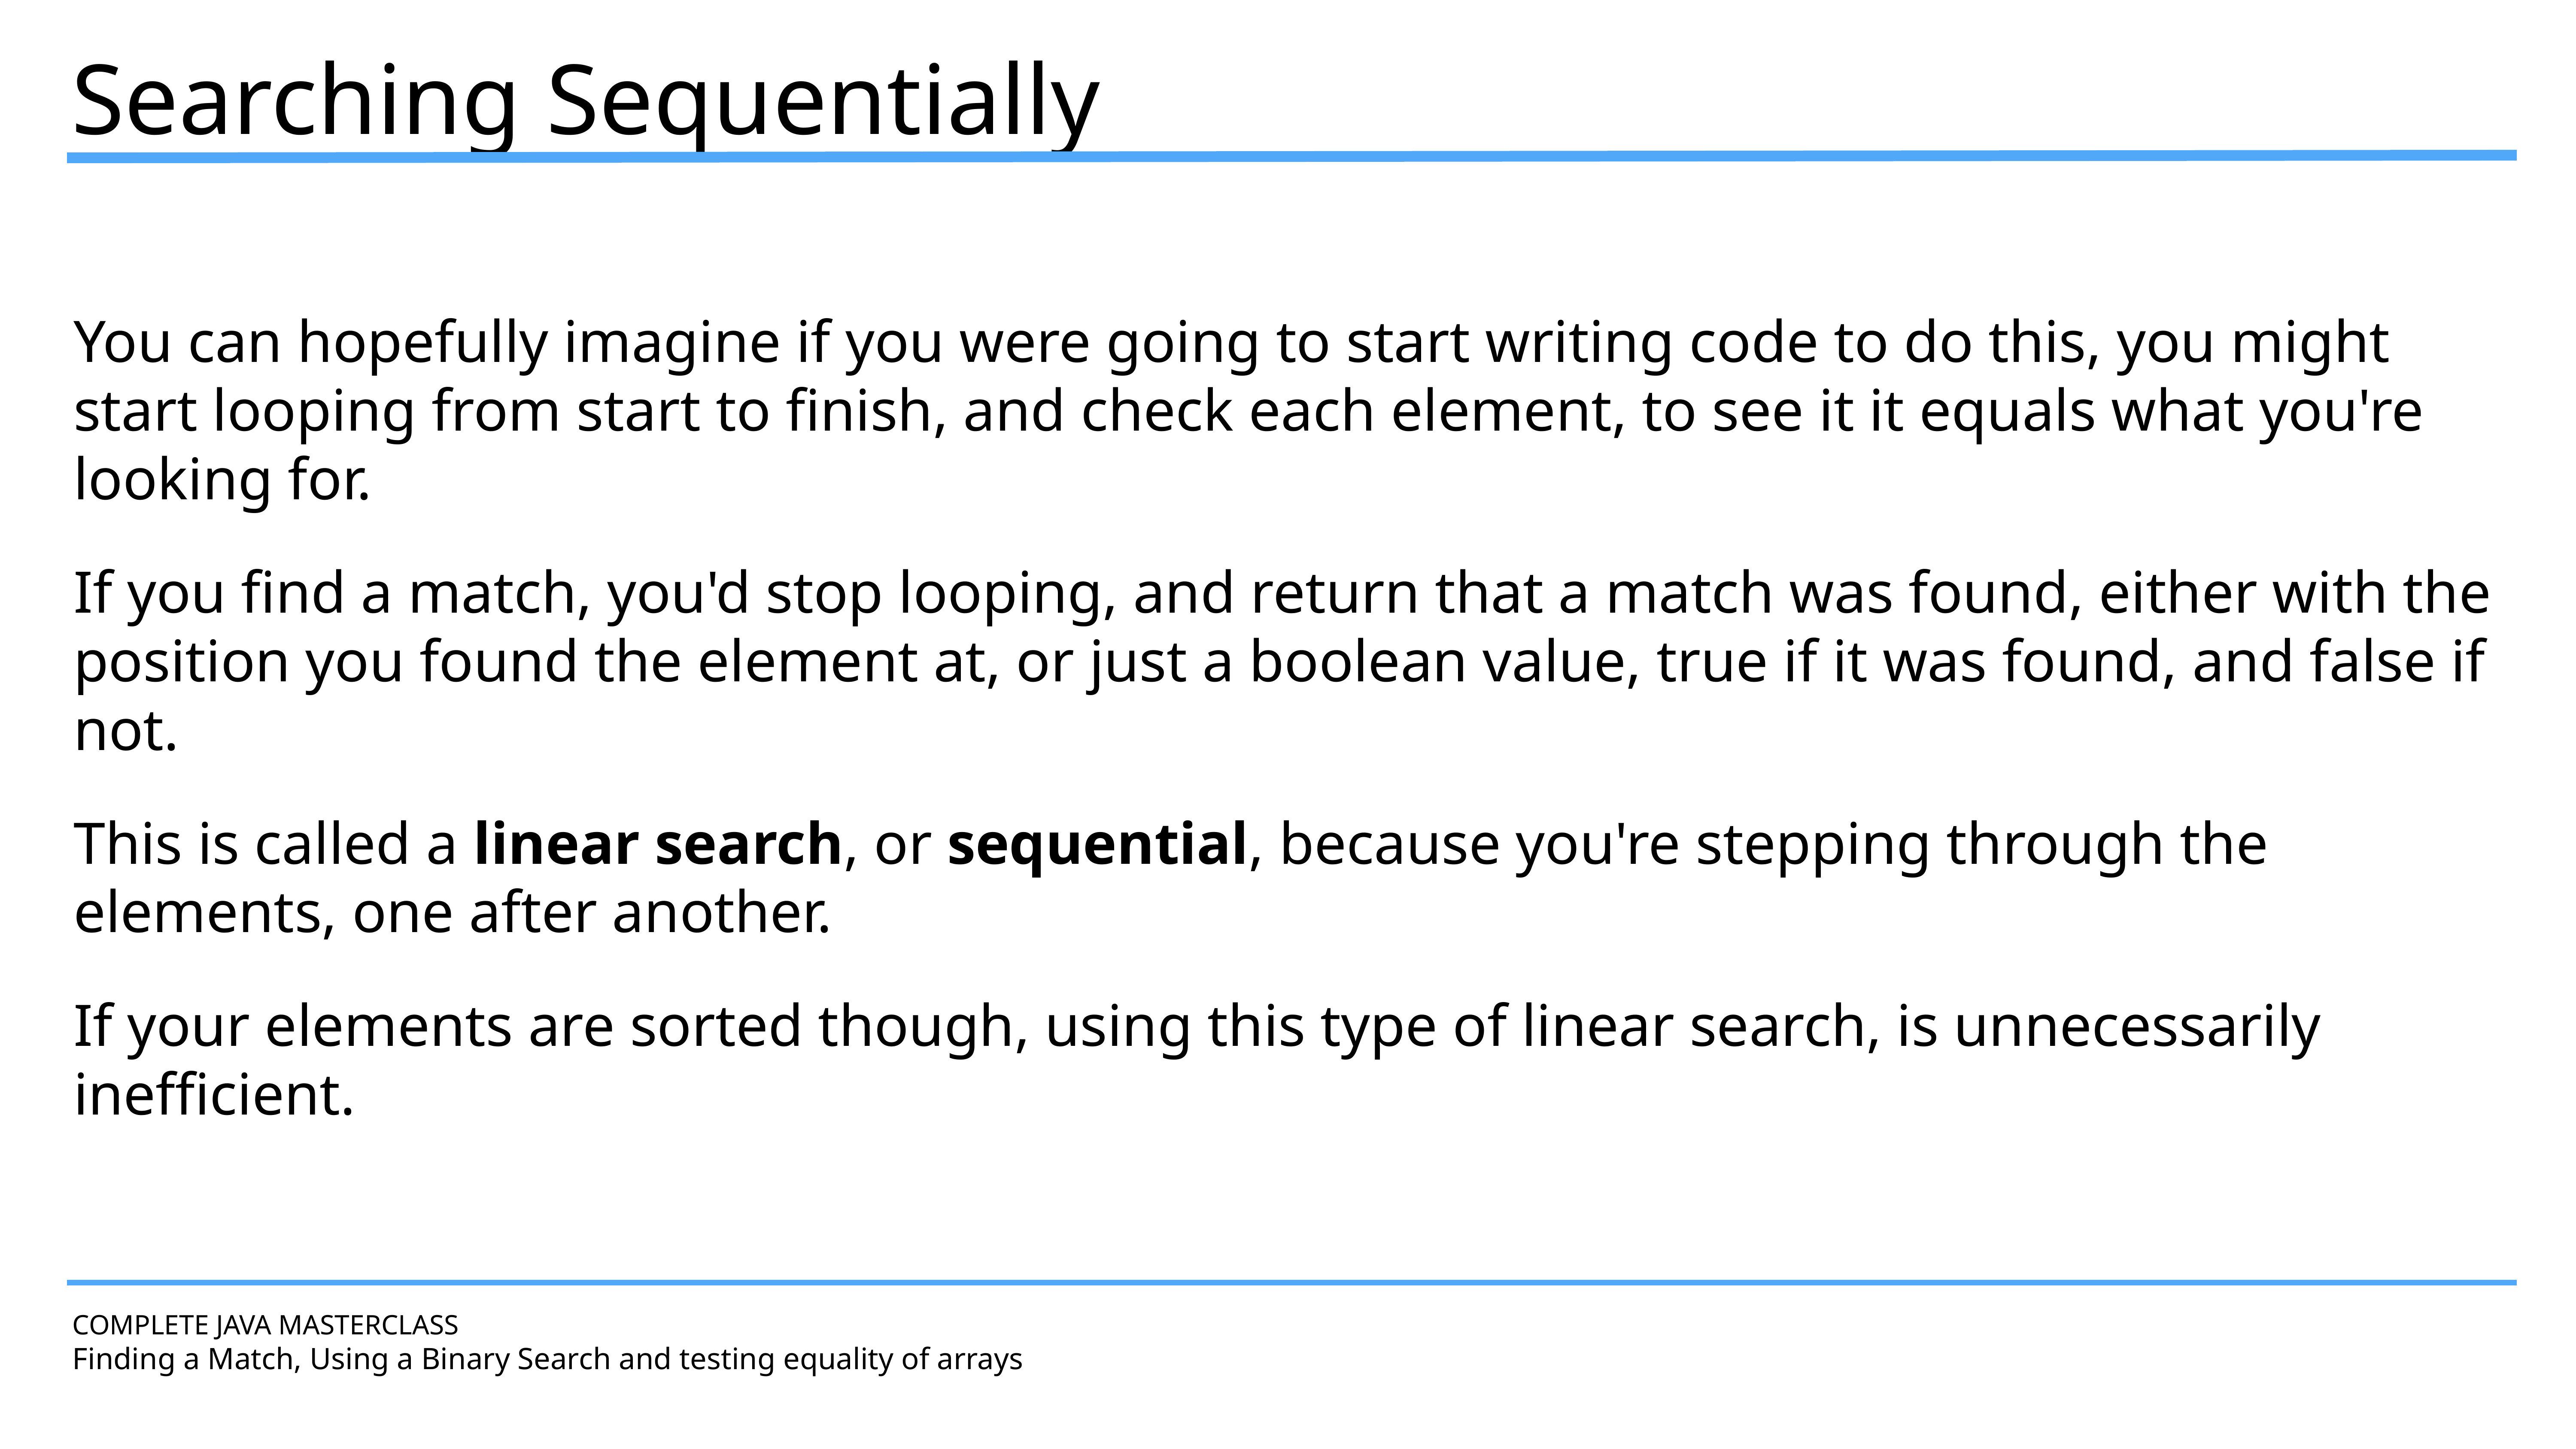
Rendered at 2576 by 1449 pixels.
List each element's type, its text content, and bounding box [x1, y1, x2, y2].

text_box COMPLETE JAVA MASTERCLASS Finding a Match, Using a Binary Search and testing equality of arrays [67, 1302, 1195, 1381]
text_box You can hopefully imagine if you were going to start writing code to do this, you might start looping from start to finish, and check each element, to see it it equals what you're looking for. If you find a match, you'd stop looping, and return that a match was found, either with the position you found the element at, or just a boolean value, true if it was found, and false if not. This is called a linear search, or sequential, because you're stepping through the elements, one after another. If your elements are sorted though, using this type of linear search, is unnecessarily inefficient. [67, 301, 2517, 1139]
text_box Searching Sequentially [66, 32, 1106, 159]
